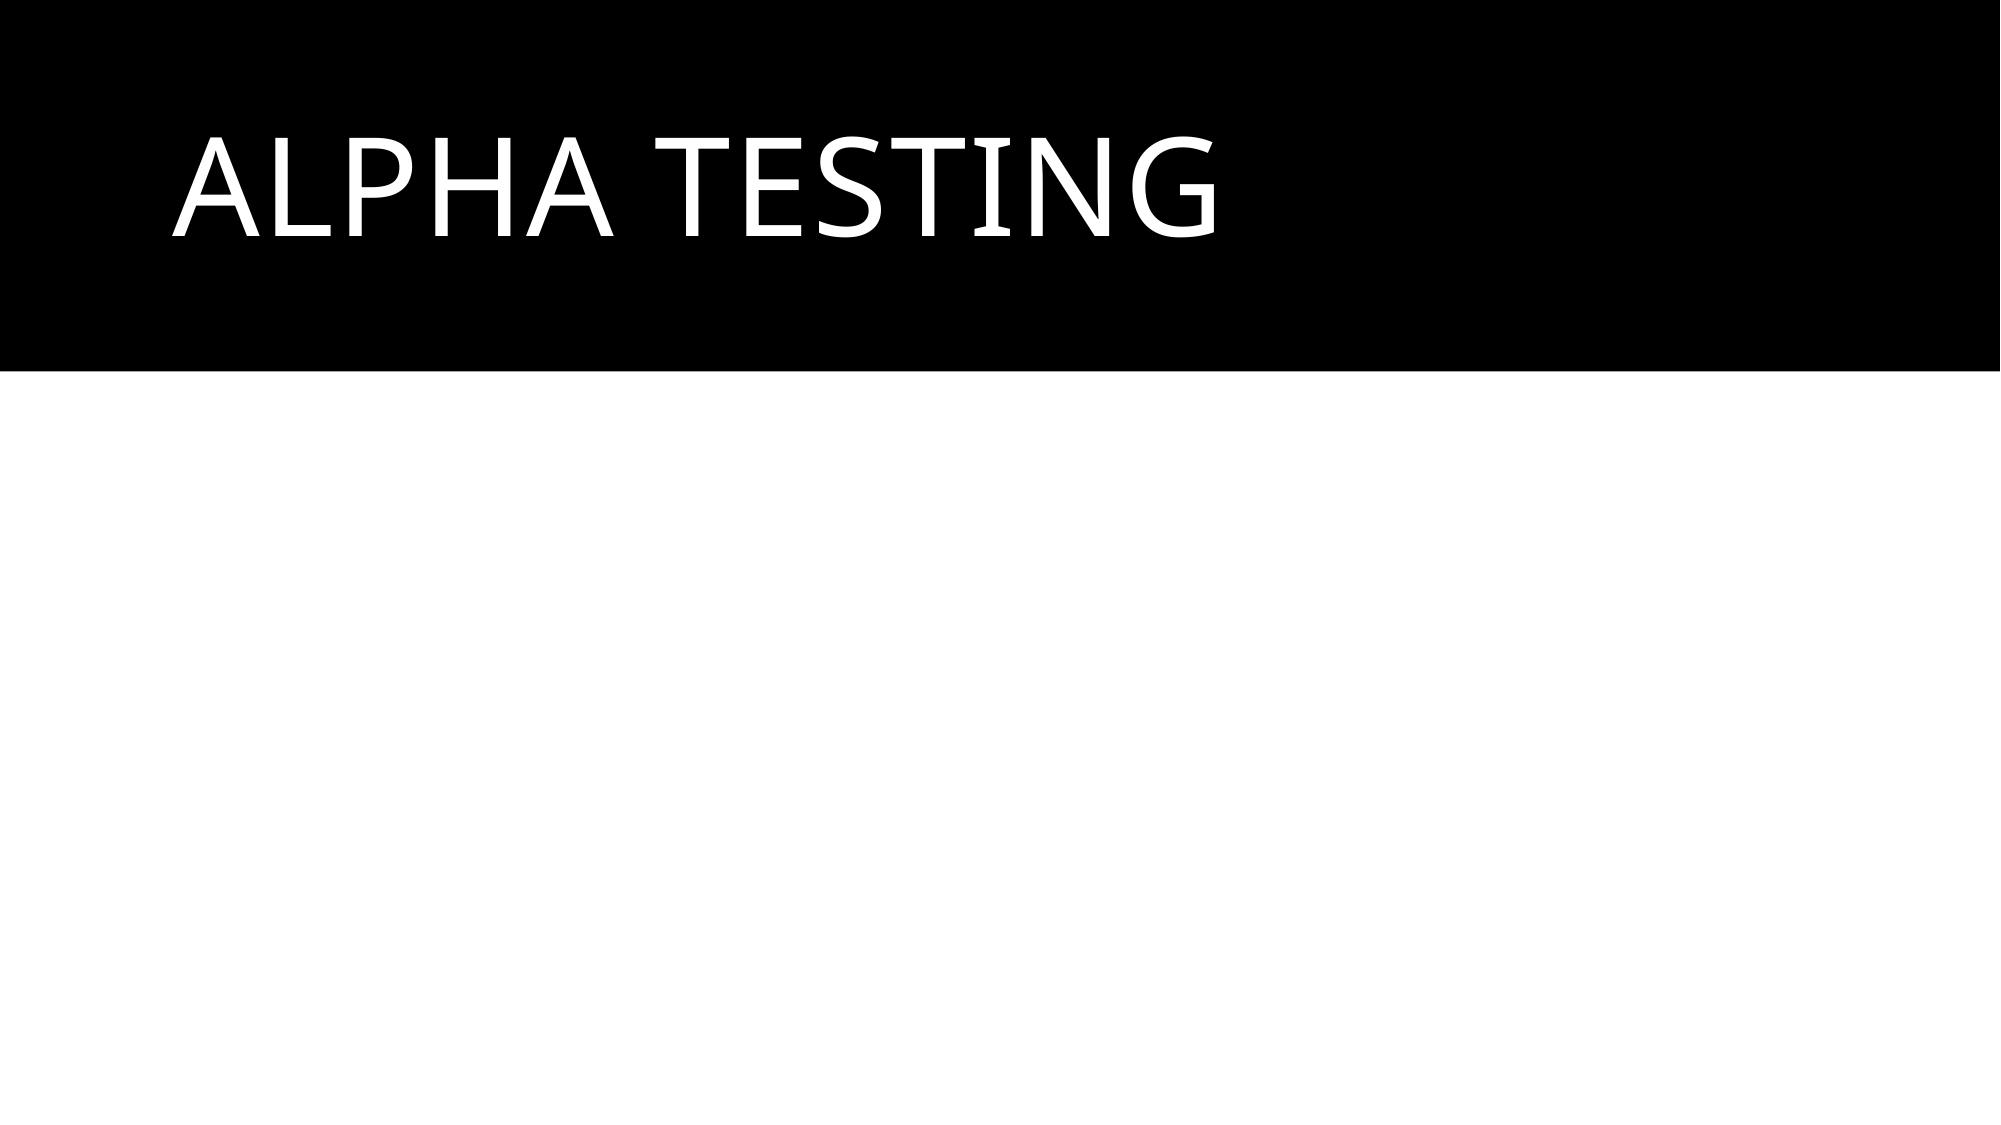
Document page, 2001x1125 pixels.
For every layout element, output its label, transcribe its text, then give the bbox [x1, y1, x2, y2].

title Alpha testing [157, 52, 1842, 332]
